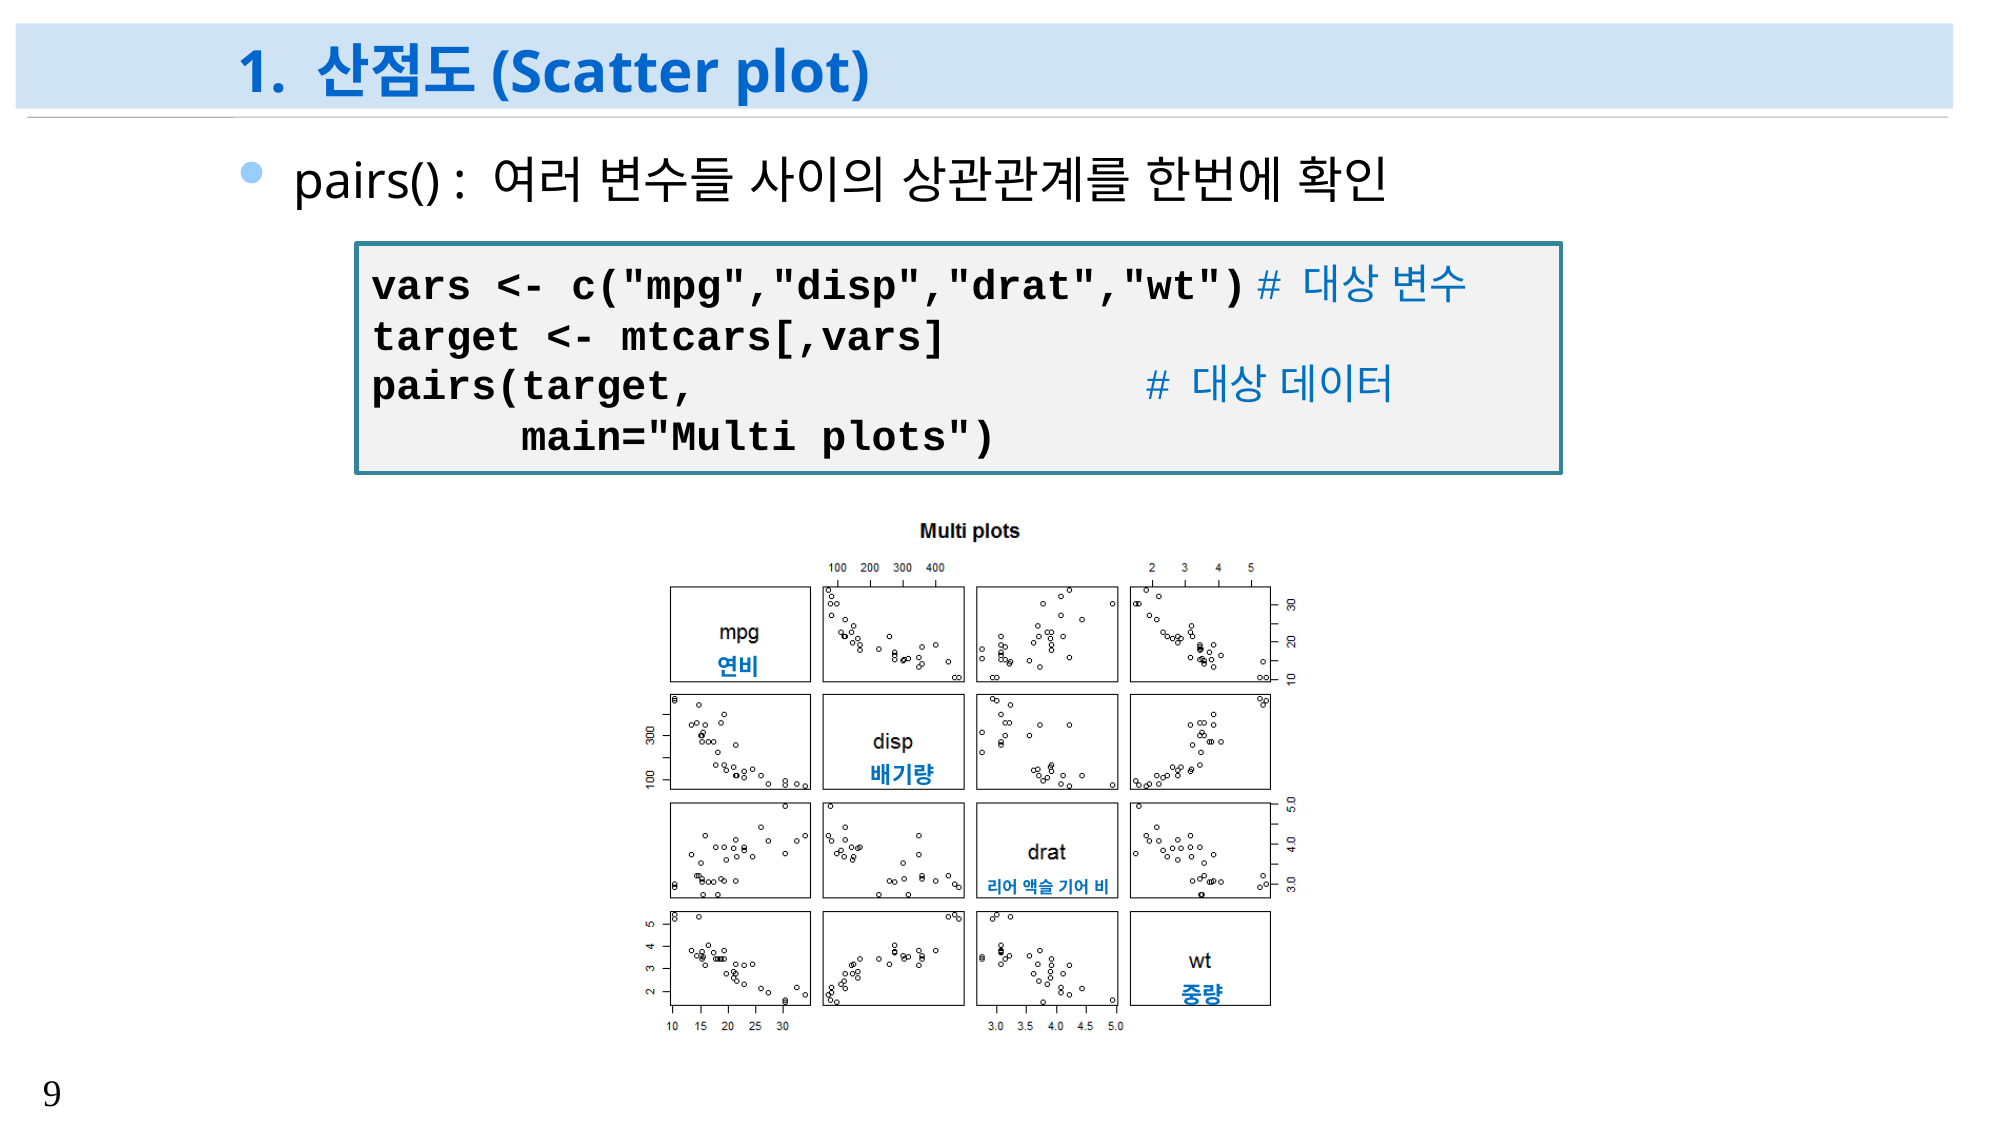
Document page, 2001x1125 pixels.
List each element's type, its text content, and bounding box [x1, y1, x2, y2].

title 1. 산점도(Scatter plot) [222, 25, 1733, 114]
text_box vars <- c("mpg","disp","drat","wt") # 대상 변수 target <- mtcars[,vars] pairs(target, # 대상 데이터 main="Multi plots") [354, 241, 1563, 475]
list pairs() : 여러 변수들 사이의 상관관계를 한번에 확인 [222, 140, 1733, 1044]
picture [609, 500, 1331, 1066]
